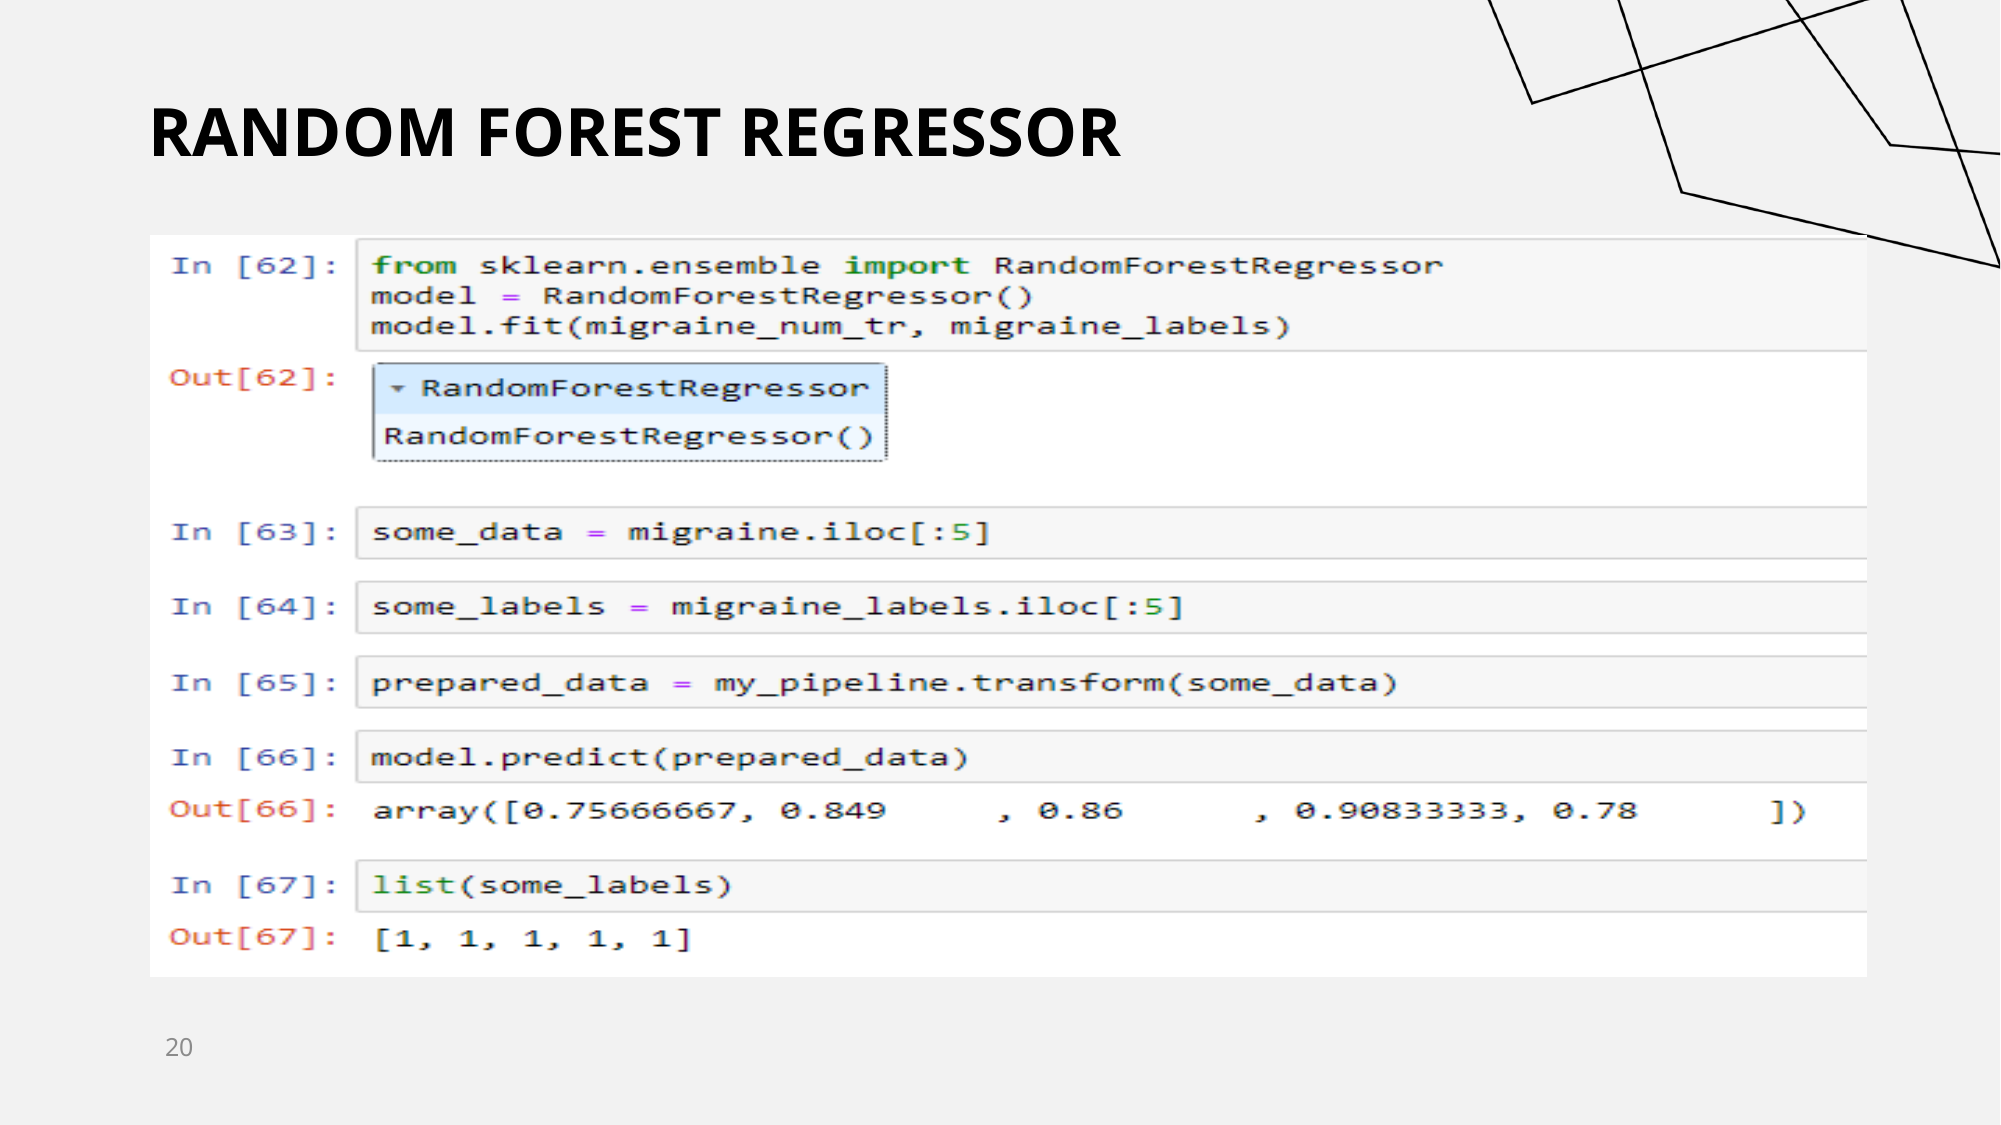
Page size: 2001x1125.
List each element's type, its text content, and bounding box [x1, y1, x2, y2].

slide_number 20 [150, 1024, 254, 1074]
title Random Forest Regressor [133, 15, 1716, 254]
picture [149, 0, 2001, 977]
